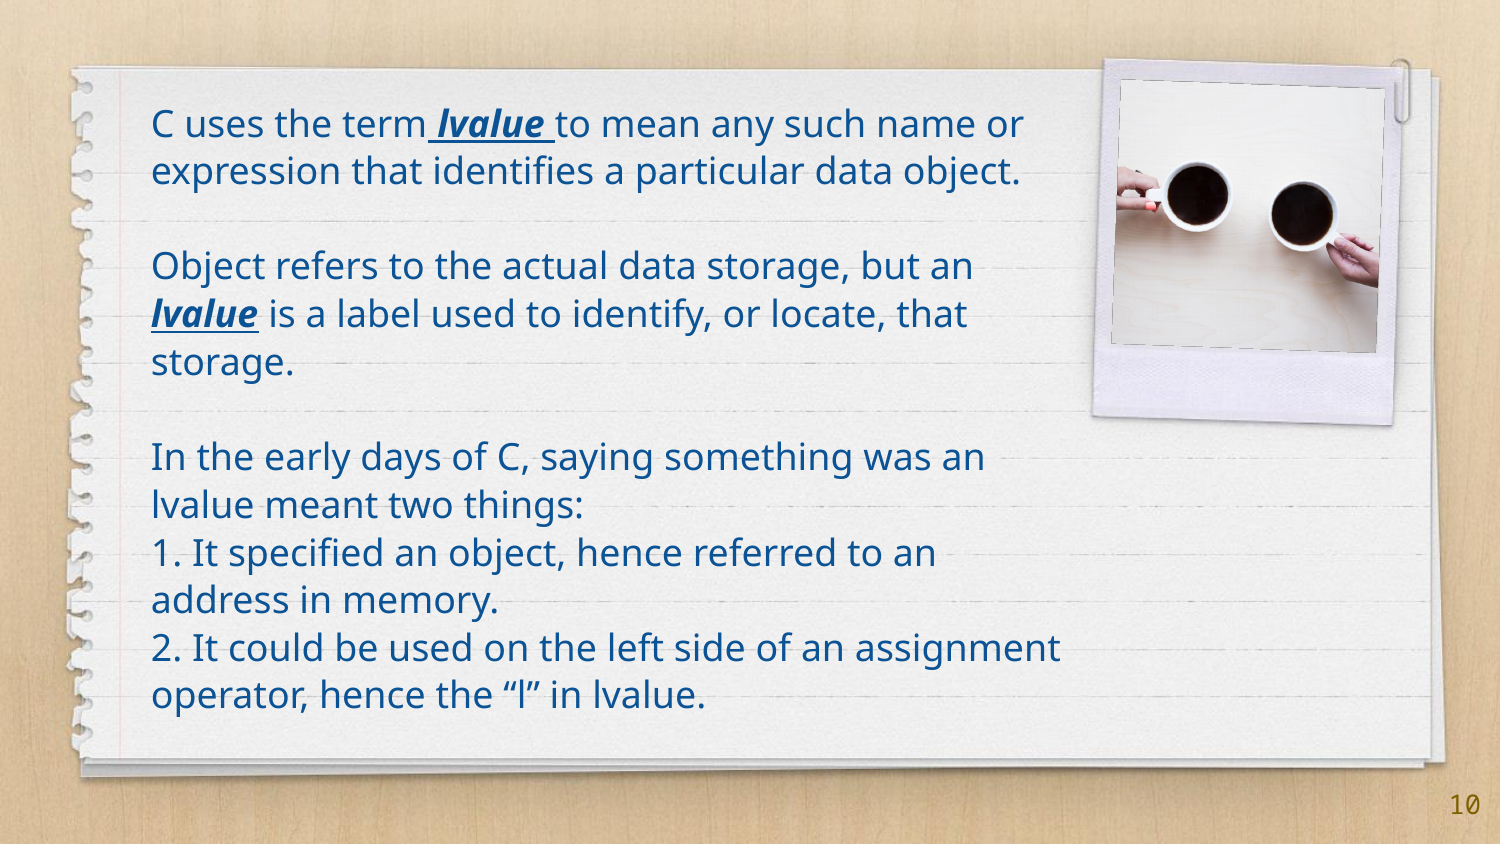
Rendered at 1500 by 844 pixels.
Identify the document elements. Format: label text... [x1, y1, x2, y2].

slide_number 10 [1429, 767, 1500, 844]
picture [0, 0, 1500, 844]
list C uses the term lvalue to mean any such name or expression that identifies a particular data object. Object refers to the actual data storage, but an lvalue is a label used to identify, or locate, that storage. In the early days of C, saying something was an lvalue meant two things: 1. It specified an object, hence referred to an address in memory. 2. It could be used on the left side of an assignment operator, hence the “l” in lvalue. [135, 81, 1081, 697]
